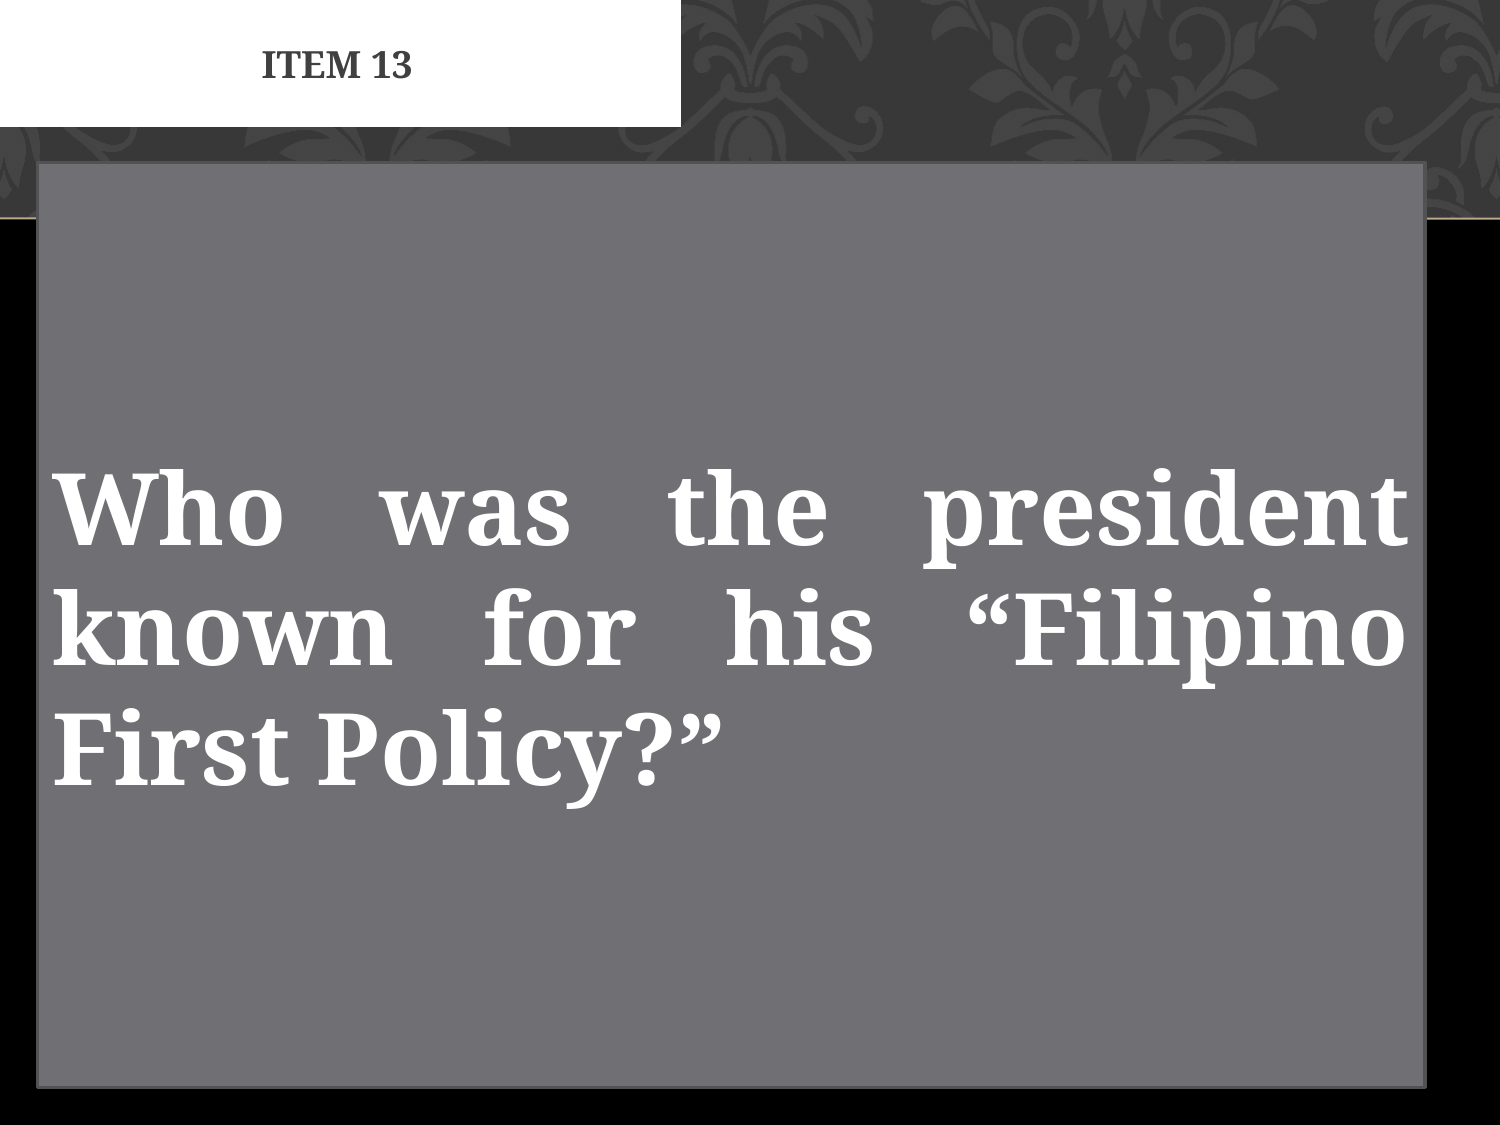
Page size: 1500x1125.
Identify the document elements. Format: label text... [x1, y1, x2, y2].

text_box Who was the president known for his “Filipino First Policy?” [36, 161, 1427, 1089]
title Item 13 [0, 0, 681, 127]
